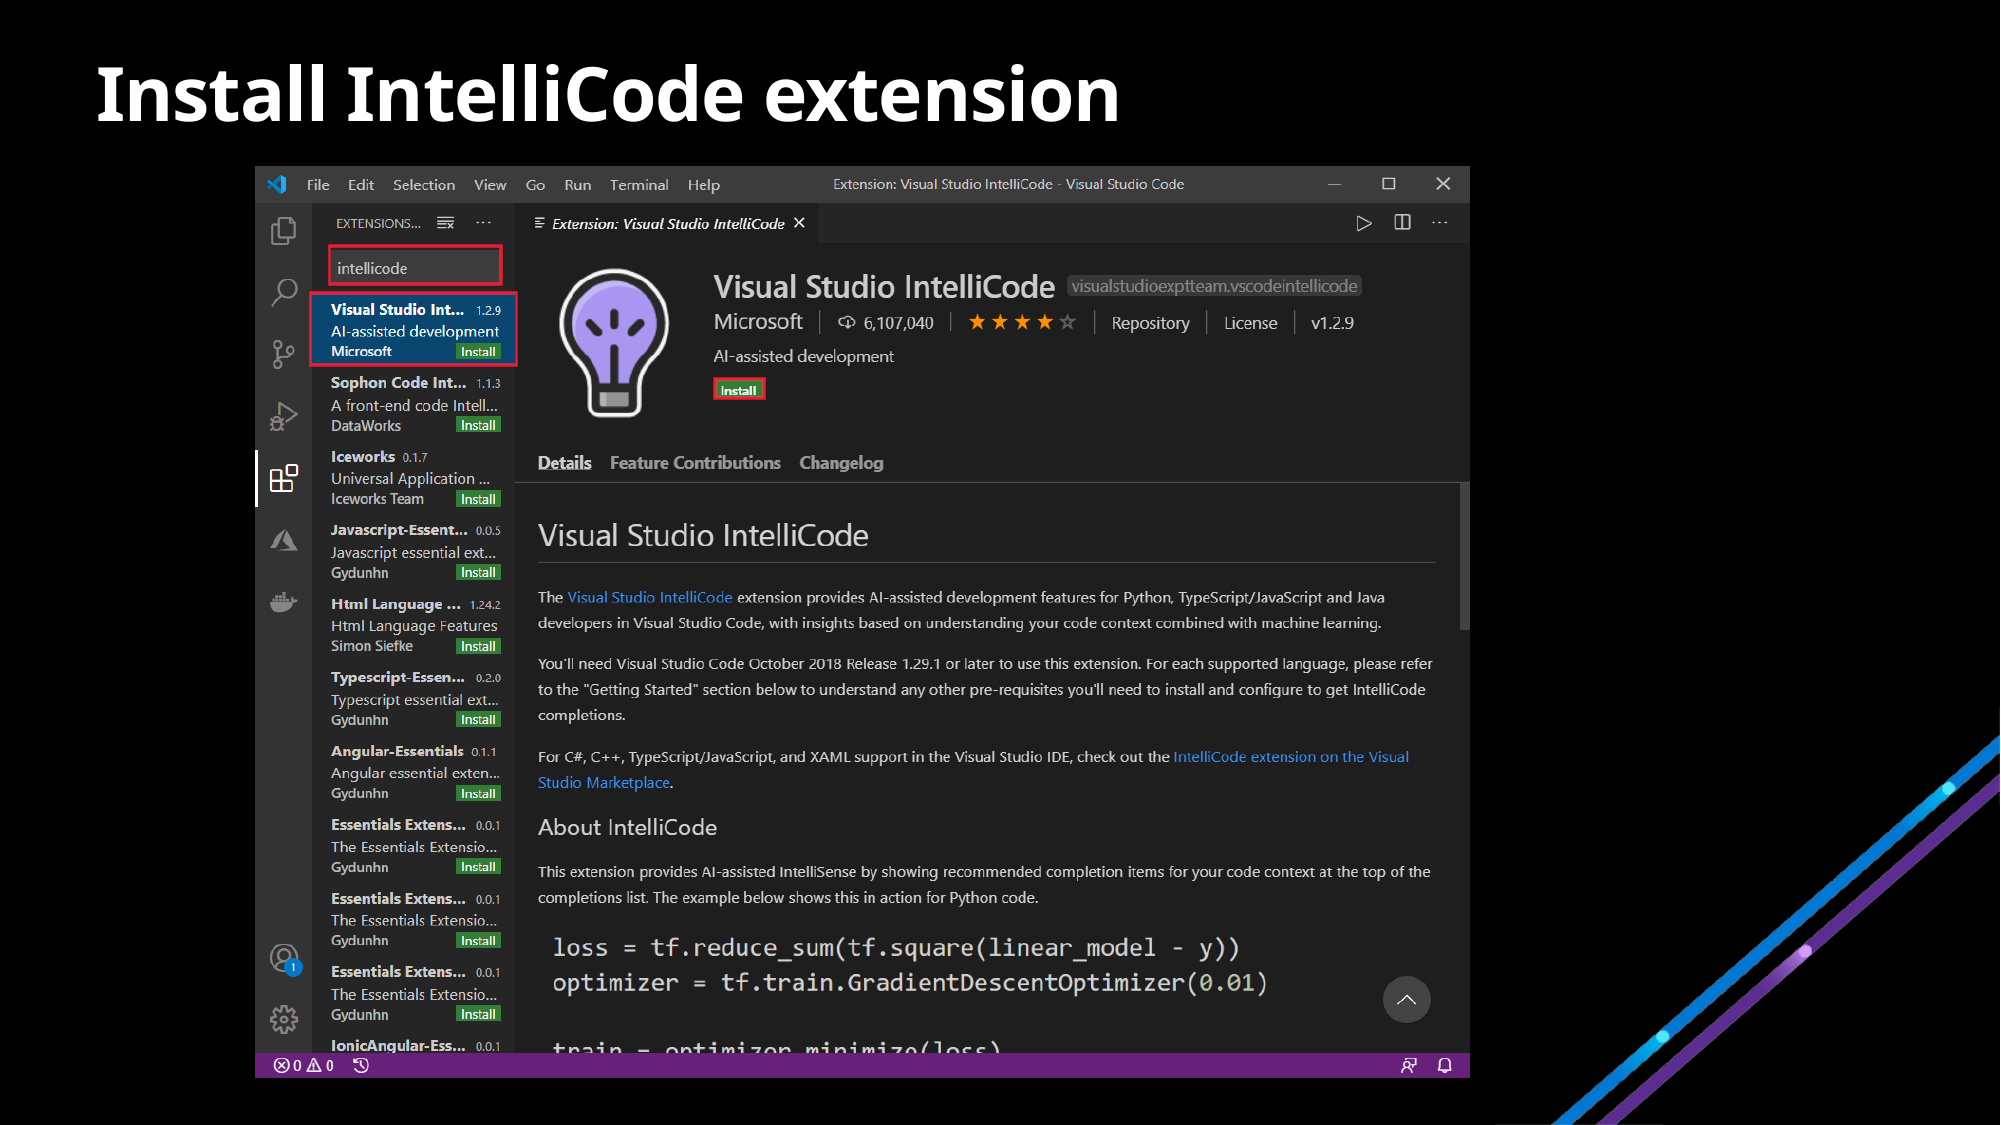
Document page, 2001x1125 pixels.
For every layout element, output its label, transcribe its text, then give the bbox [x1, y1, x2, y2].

title Install IntelliCode extension [96, 46, 1904, 138]
picture [1554, 738, 1999, 1124]
picture [254, 166, 1470, 1078]
